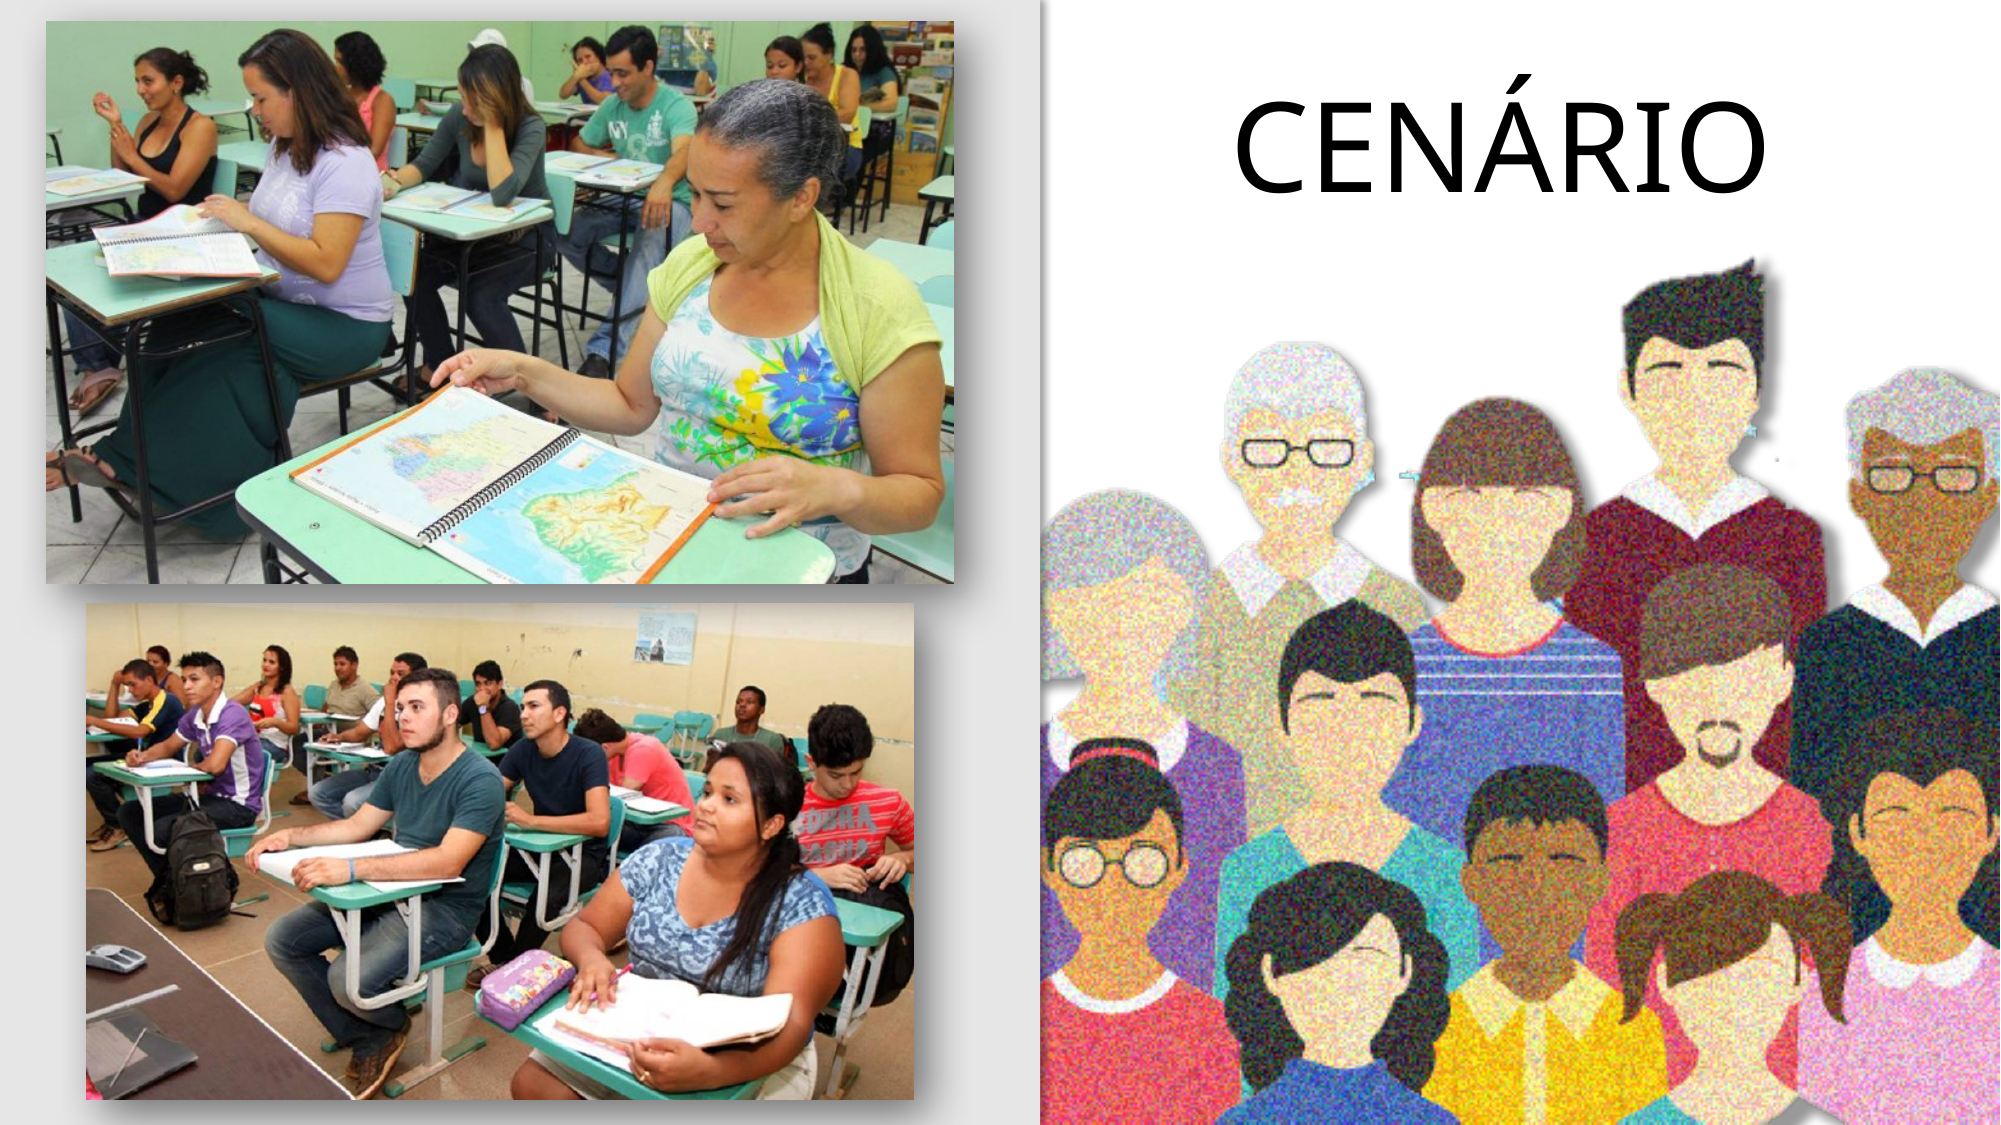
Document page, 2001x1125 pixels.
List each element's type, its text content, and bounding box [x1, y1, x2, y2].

picture [86, 603, 914, 1100]
text_box [0, 0, 1041, 1125]
picture [46, 21, 954, 584]
title CENÁRIO [1112, 42, 1891, 228]
picture [1003, 228, 2000, 1125]
